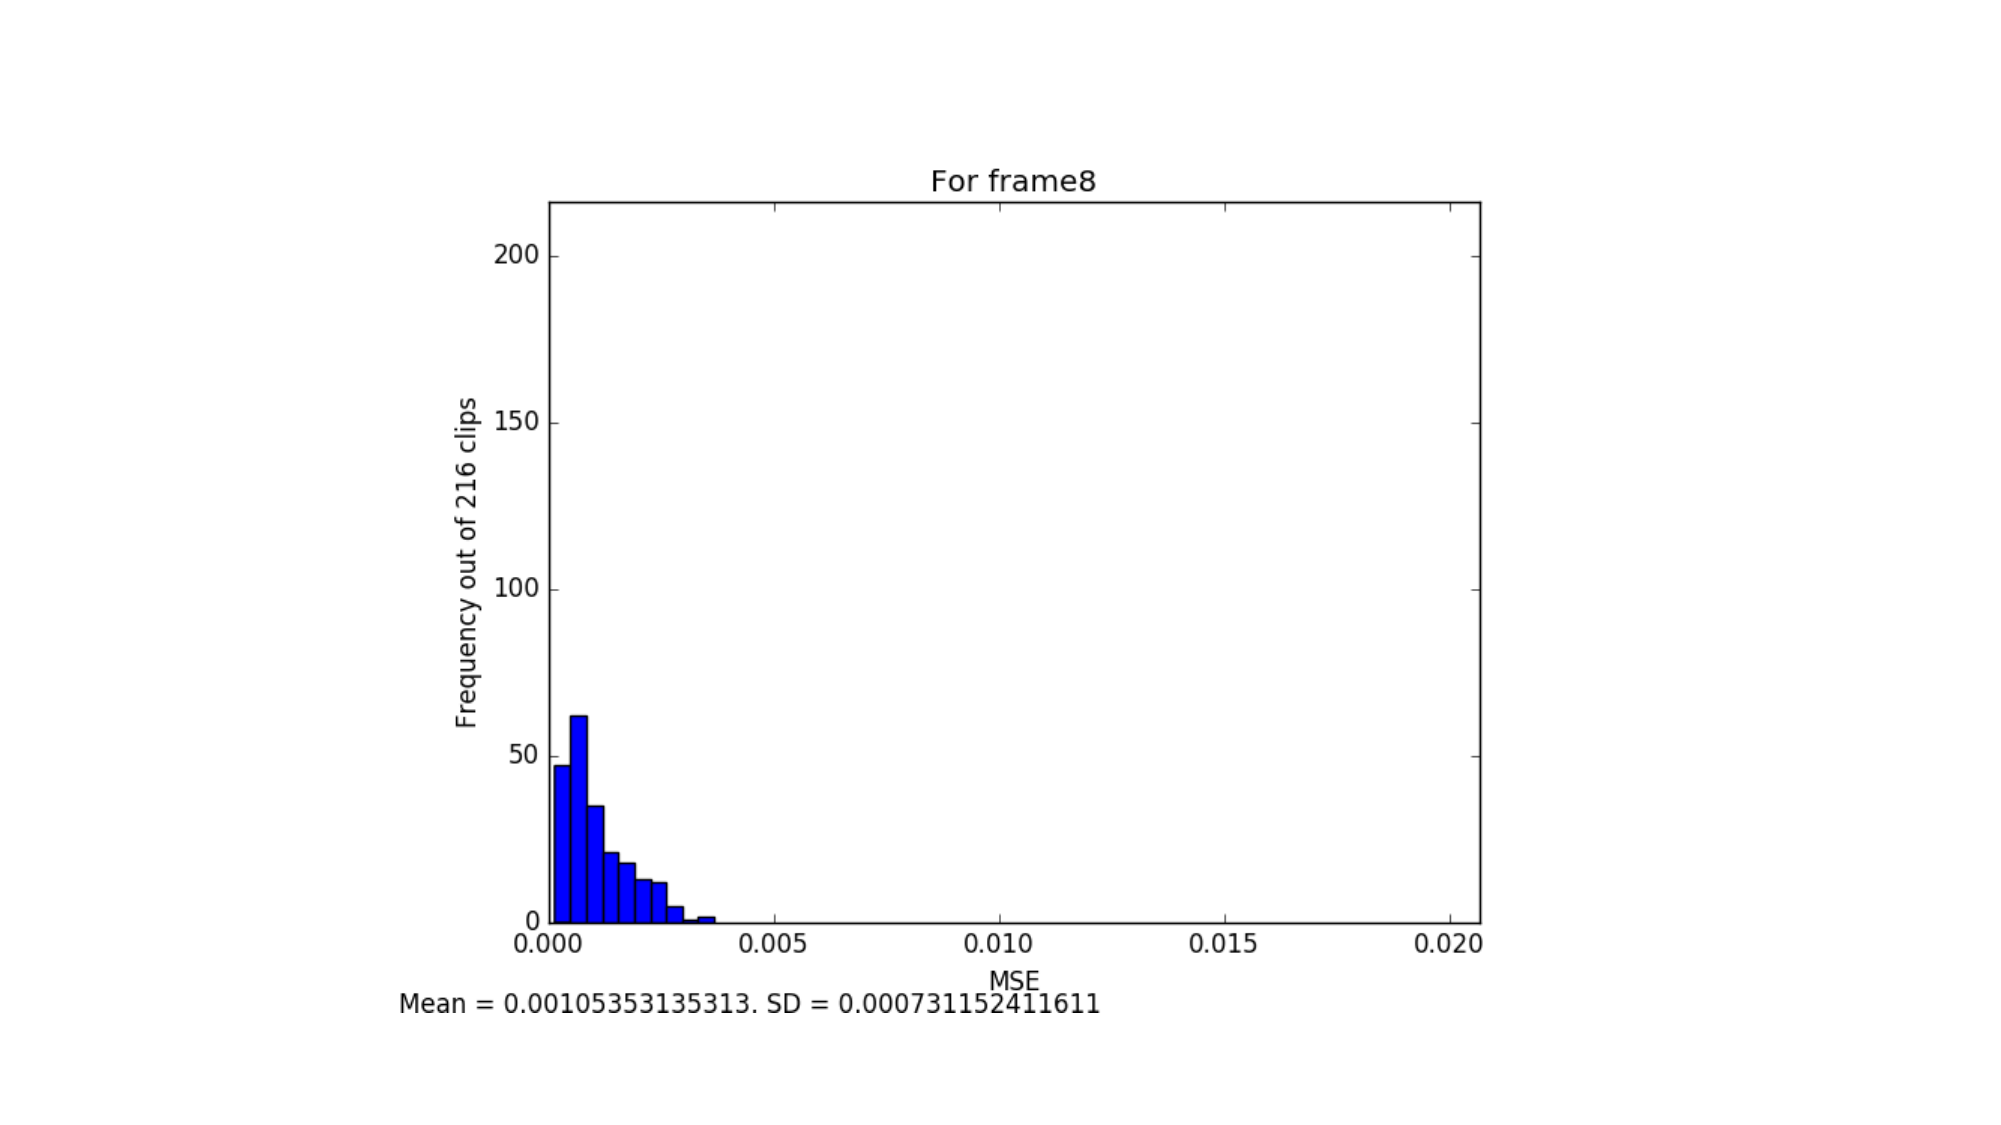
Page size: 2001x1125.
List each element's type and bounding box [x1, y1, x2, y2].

picture [399, 112, 1600, 1013]
